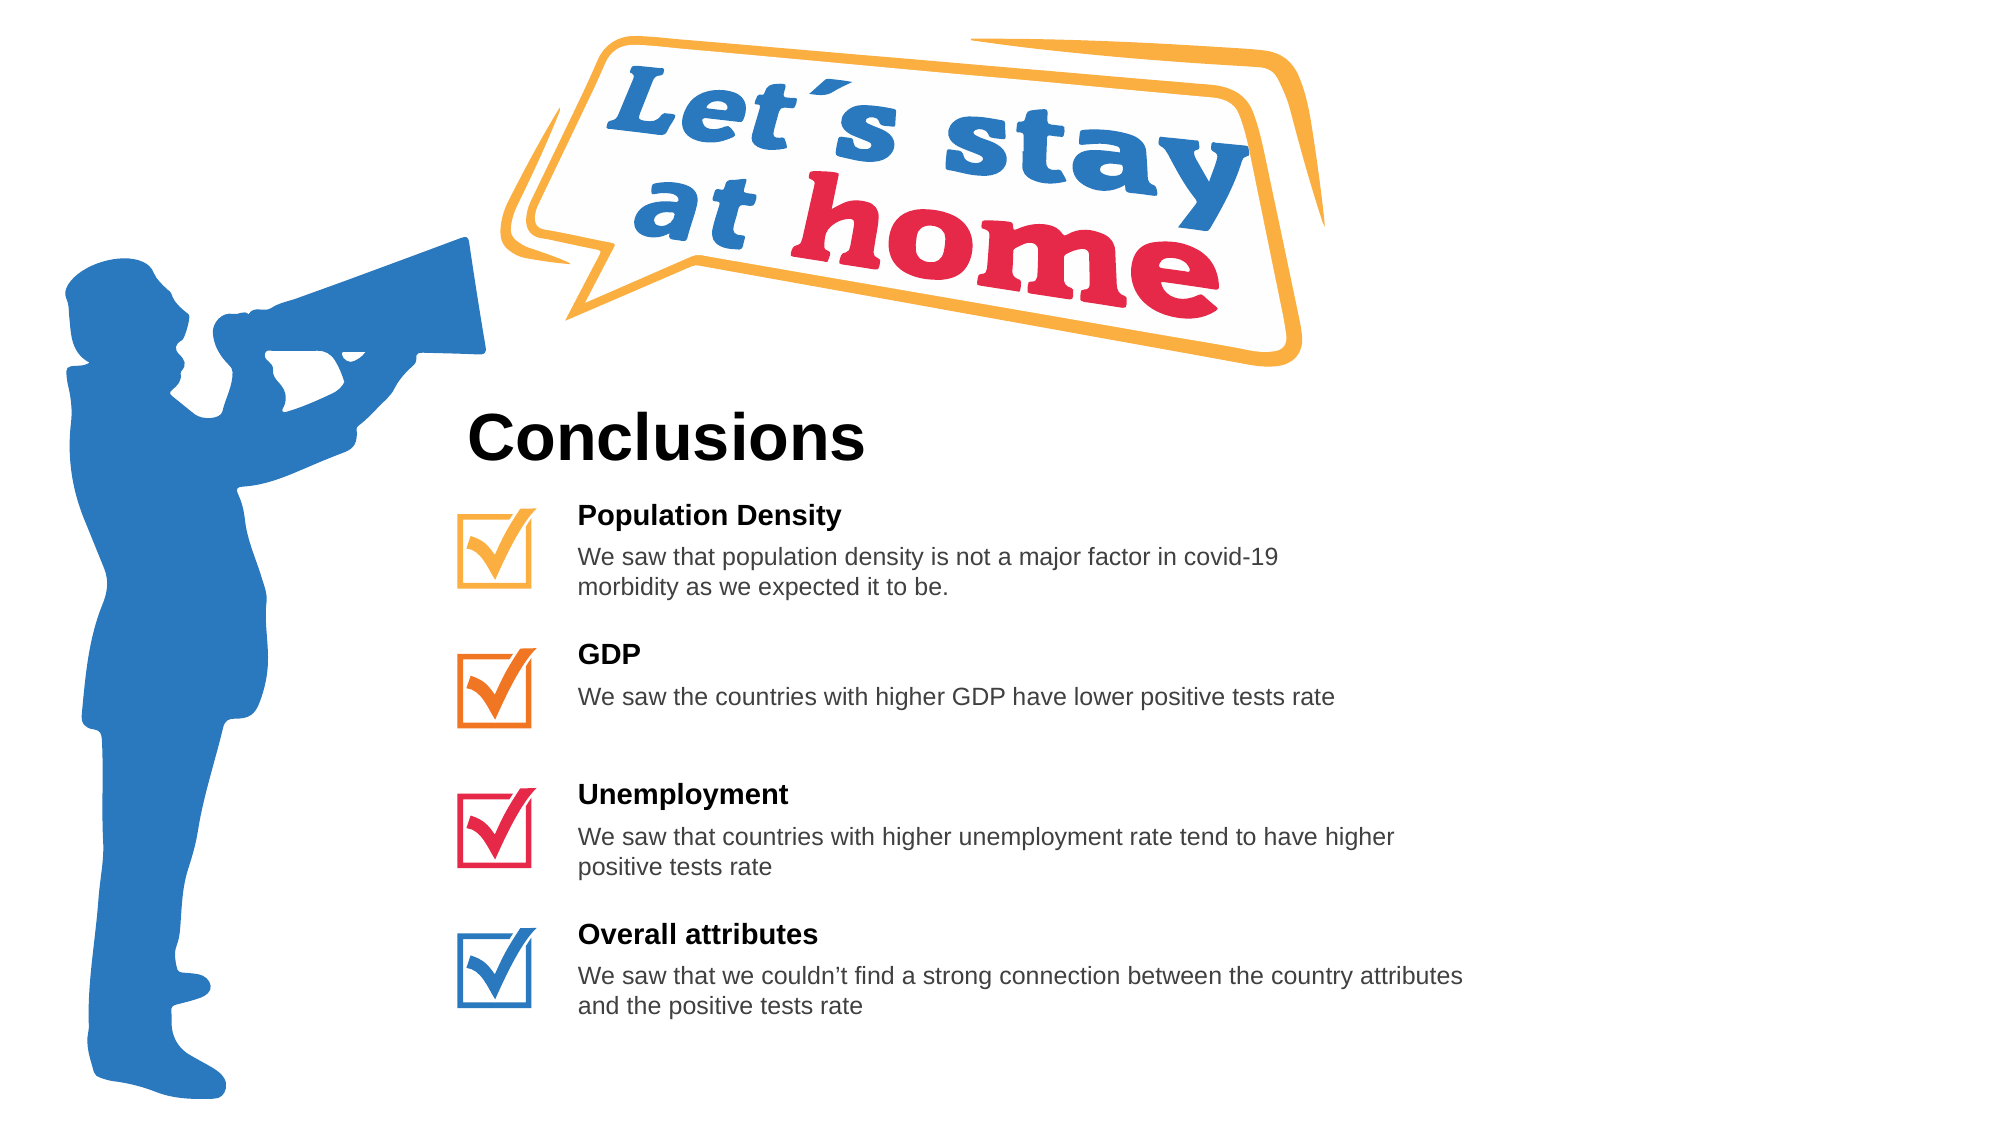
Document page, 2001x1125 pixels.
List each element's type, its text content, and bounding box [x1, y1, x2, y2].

text_box [456, 786, 540, 870]
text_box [562, 487, 1376, 609]
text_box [563, 627, 1507, 719]
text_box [563, 907, 1742, 1029]
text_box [790, 171, 1219, 319]
text_box [456, 647, 540, 730]
text_box [65, 237, 486, 1099]
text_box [500, 35, 1325, 367]
text_box [456, 926, 540, 1010]
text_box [563, 767, 1742, 889]
text_box [456, 507, 540, 590]
text_box Conclusions [452, 386, 915, 482]
